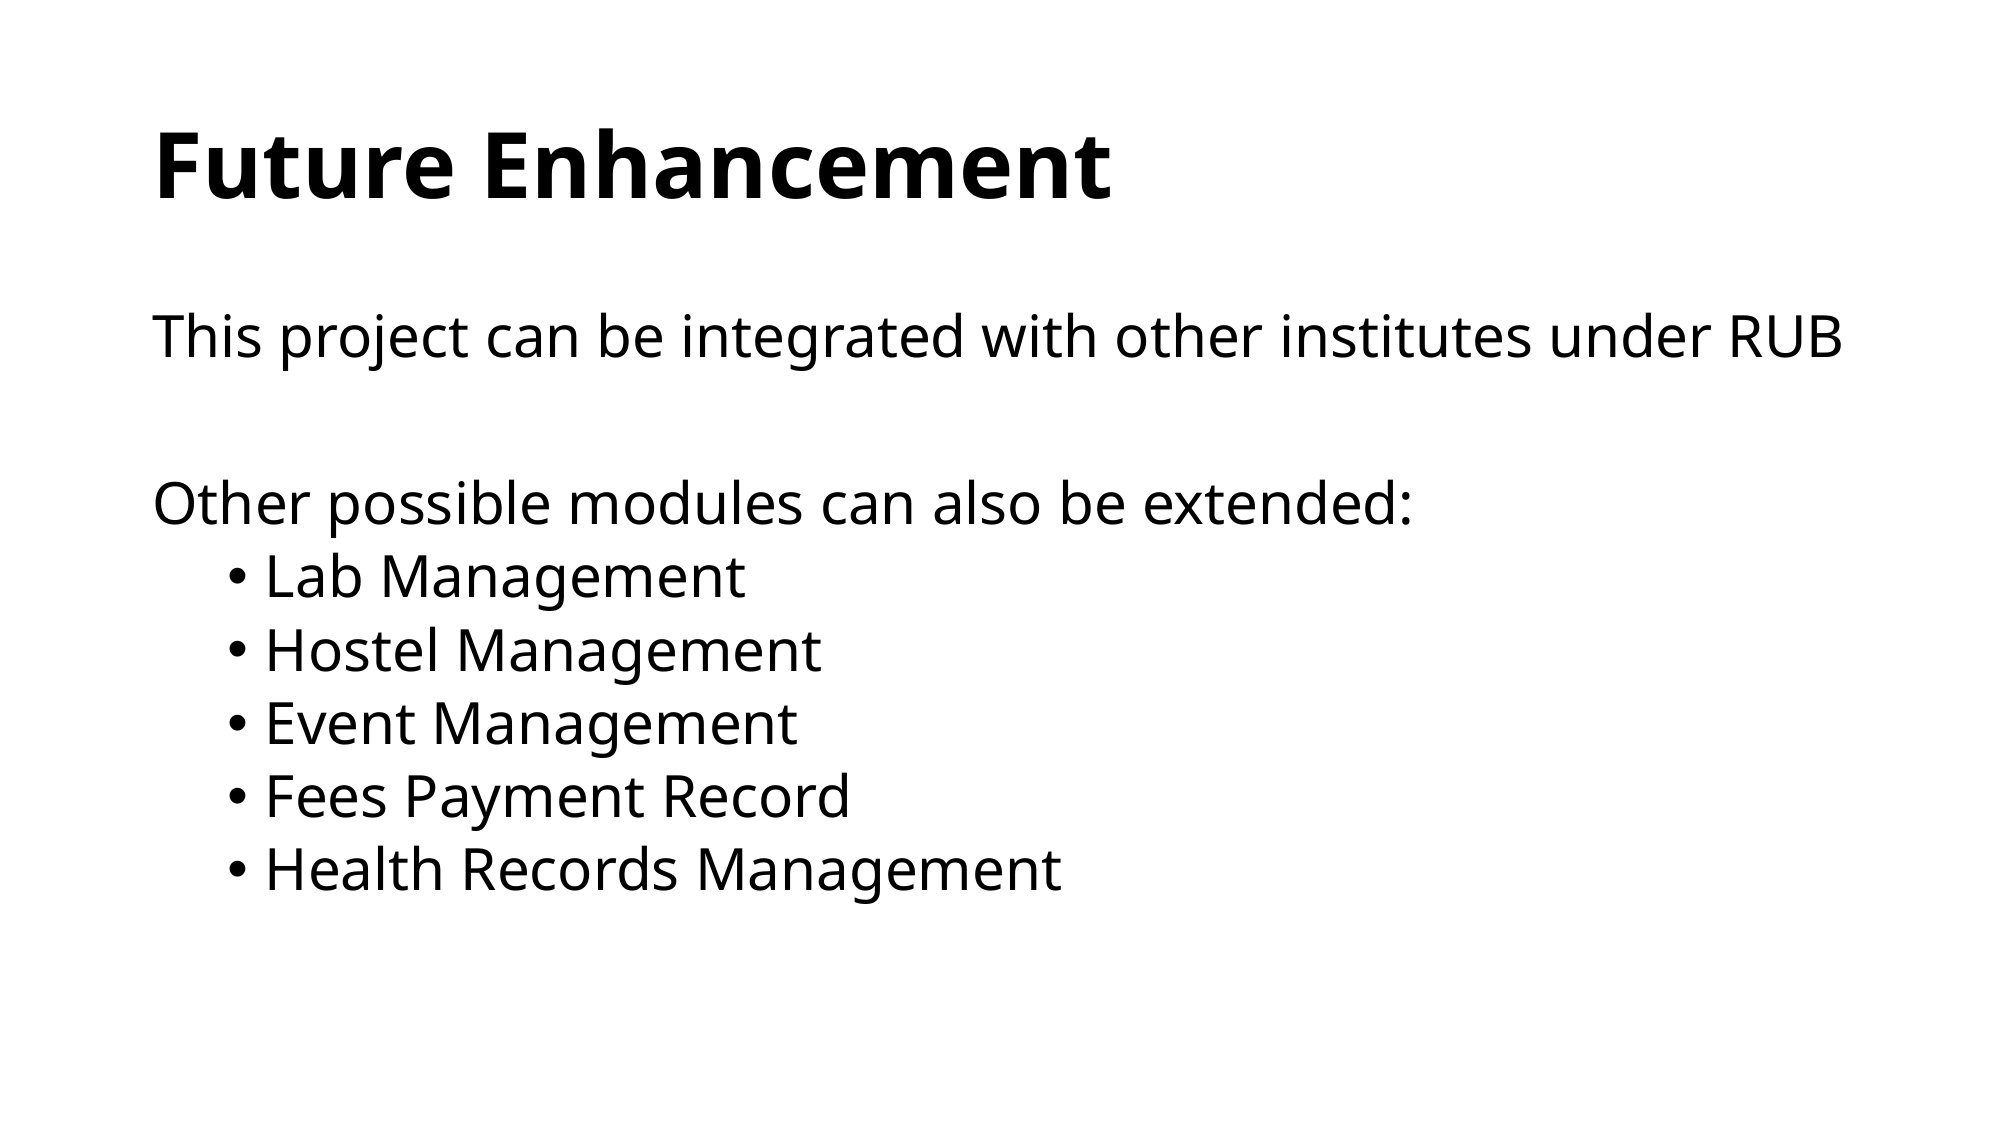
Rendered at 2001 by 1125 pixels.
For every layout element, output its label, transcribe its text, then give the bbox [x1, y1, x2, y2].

list This project can be integrated with other institutes under RUB Other possible modules can also be extended: Lab Management Hostel Management Event Management Fees Payment Record Health Records Management [137, 299, 1863, 1014]
title Future Enhancement [137, 59, 1863, 278]
